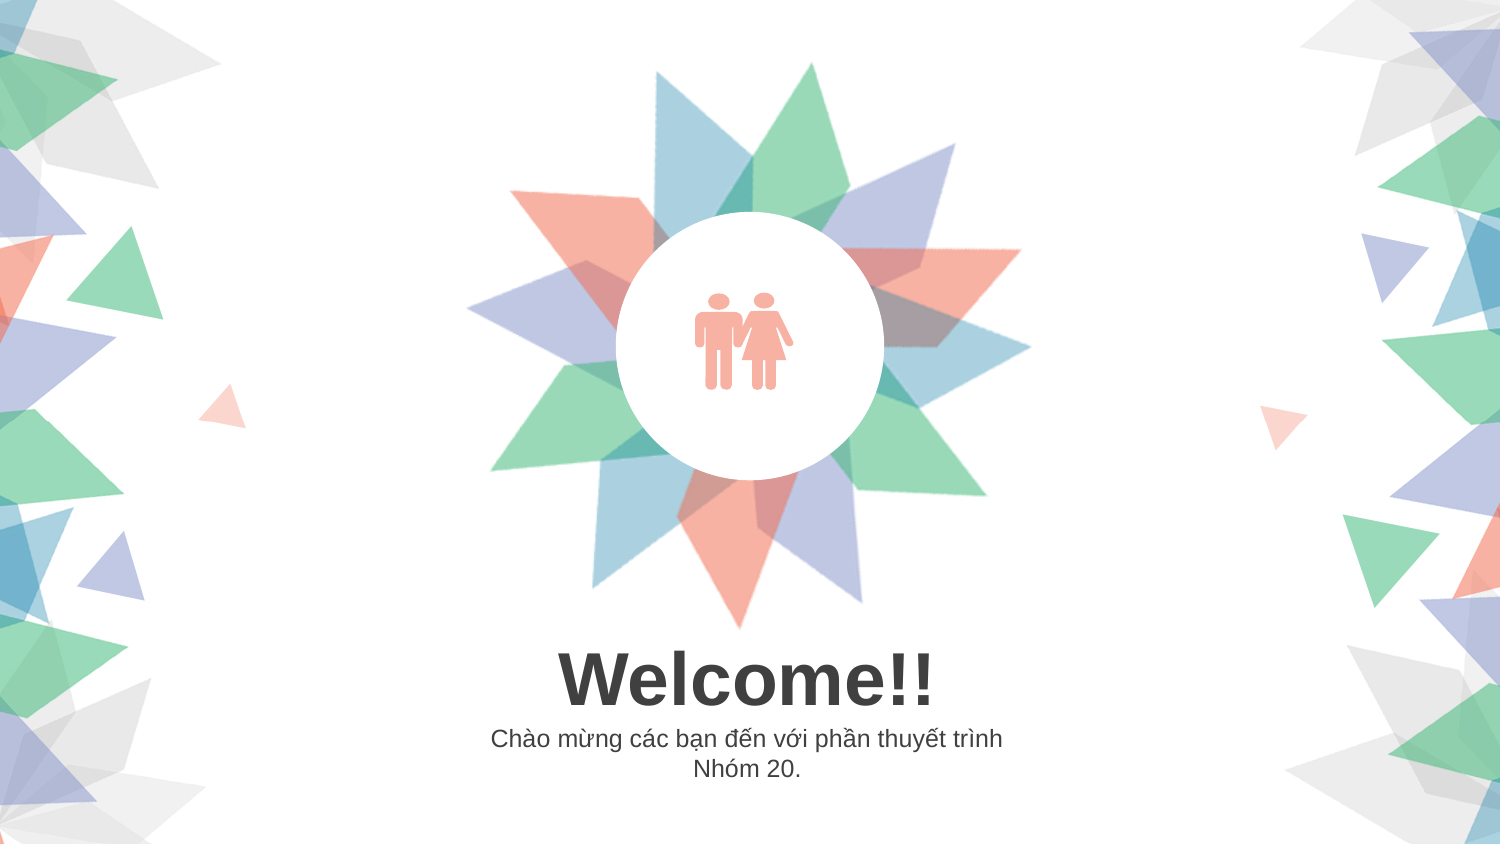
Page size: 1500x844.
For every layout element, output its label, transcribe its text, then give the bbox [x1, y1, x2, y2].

text_box [732, 290, 796, 392]
list Chào mừng các bạn đến với phần thuyết trình Nhóm 20. [464, 728, 1031, 777]
picture [0, 0, 1500, 844]
list Welcome!! [464, 628, 1032, 723]
text_box [693, 291, 745, 392]
